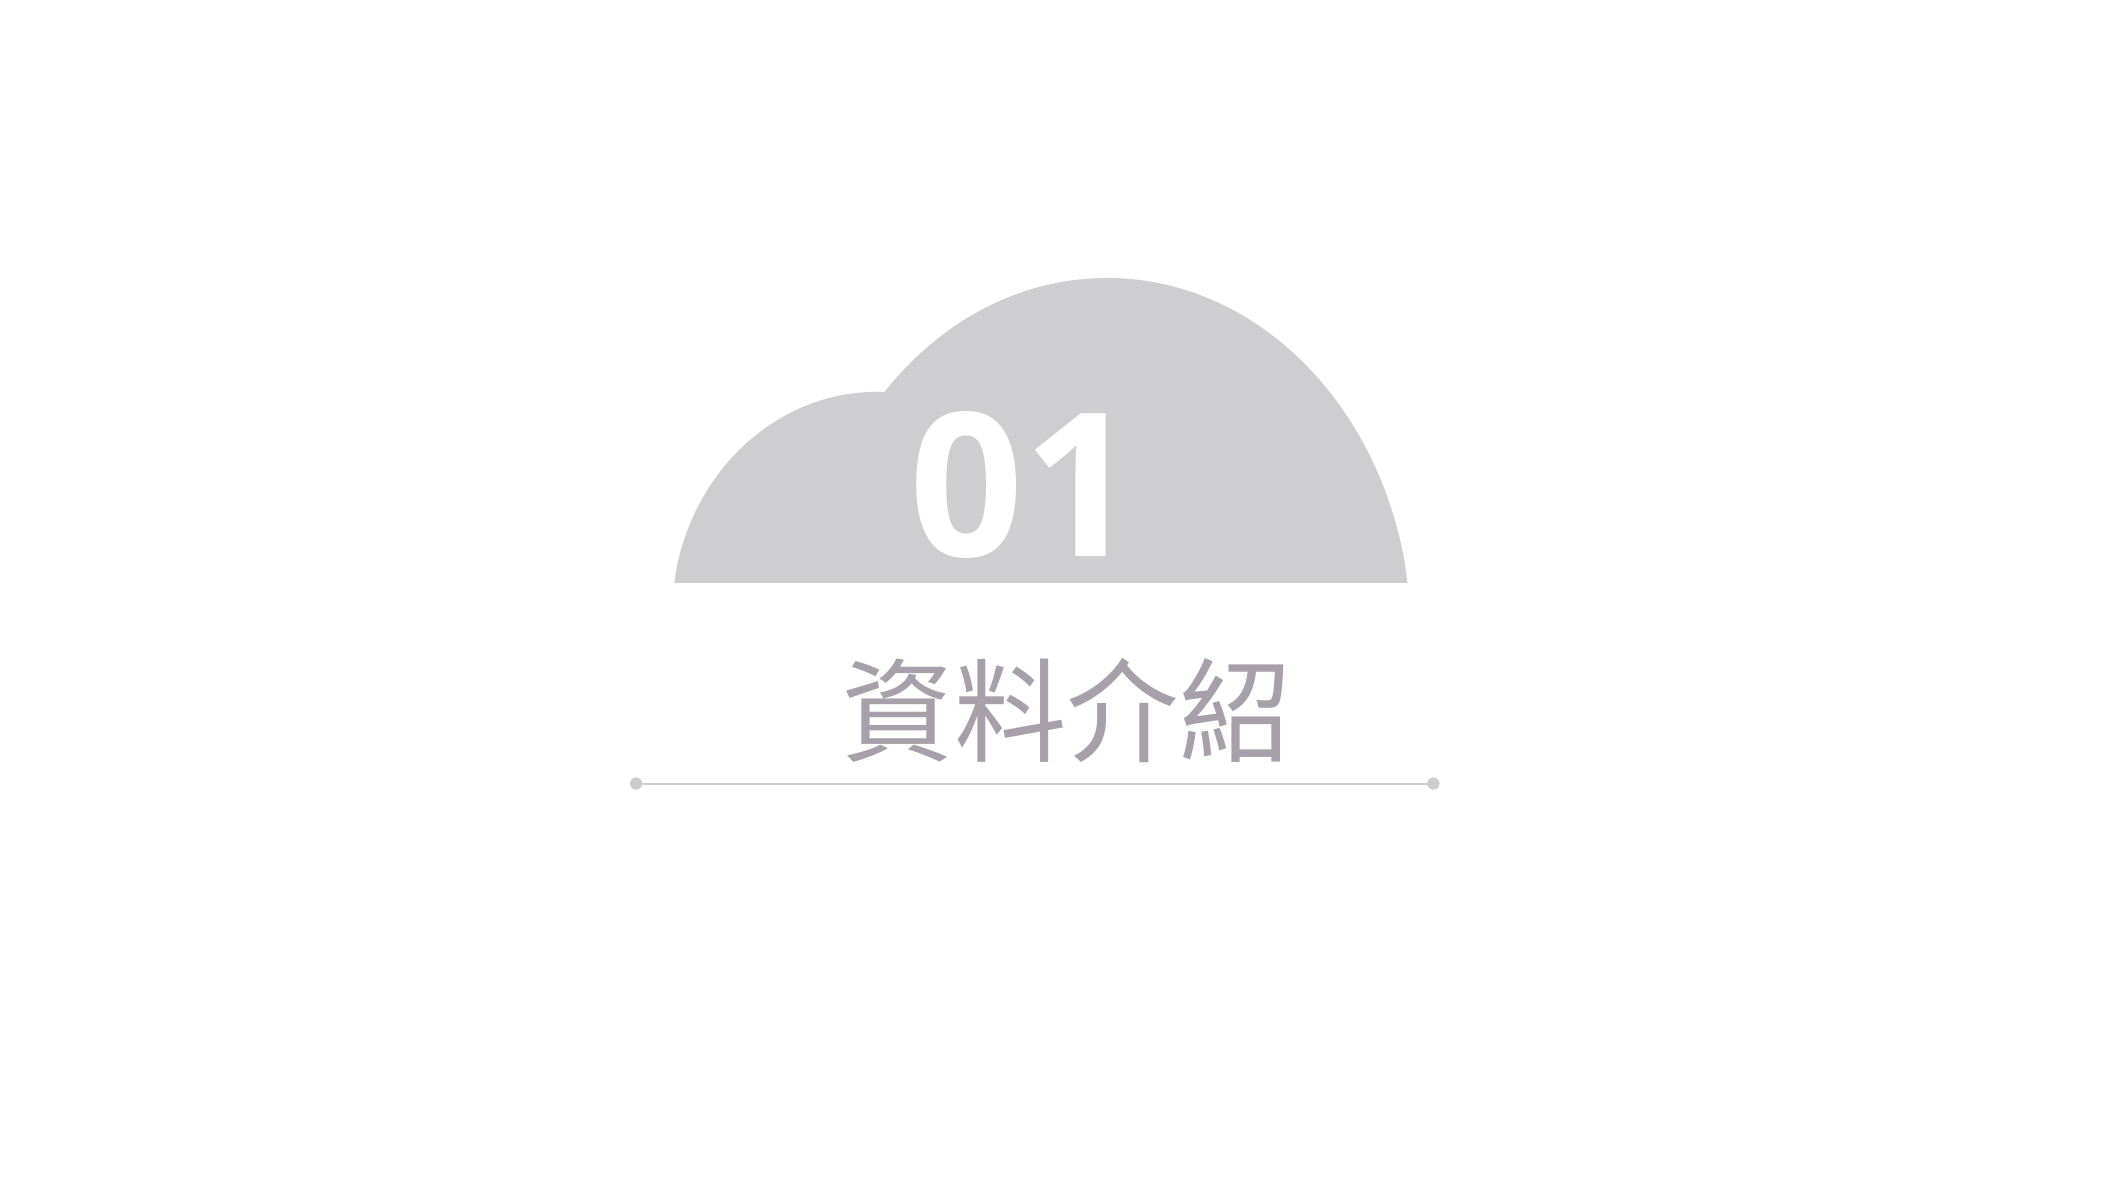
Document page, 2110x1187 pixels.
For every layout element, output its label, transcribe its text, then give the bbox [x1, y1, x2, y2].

text_box 01 [721, 356, 1326, 597]
text_box [673, 468, 721, 584]
text_box [1326, 385, 1409, 584]
text_box [915, 276, 1299, 356]
text_box 資料介紹 [700, 641, 1434, 777]
